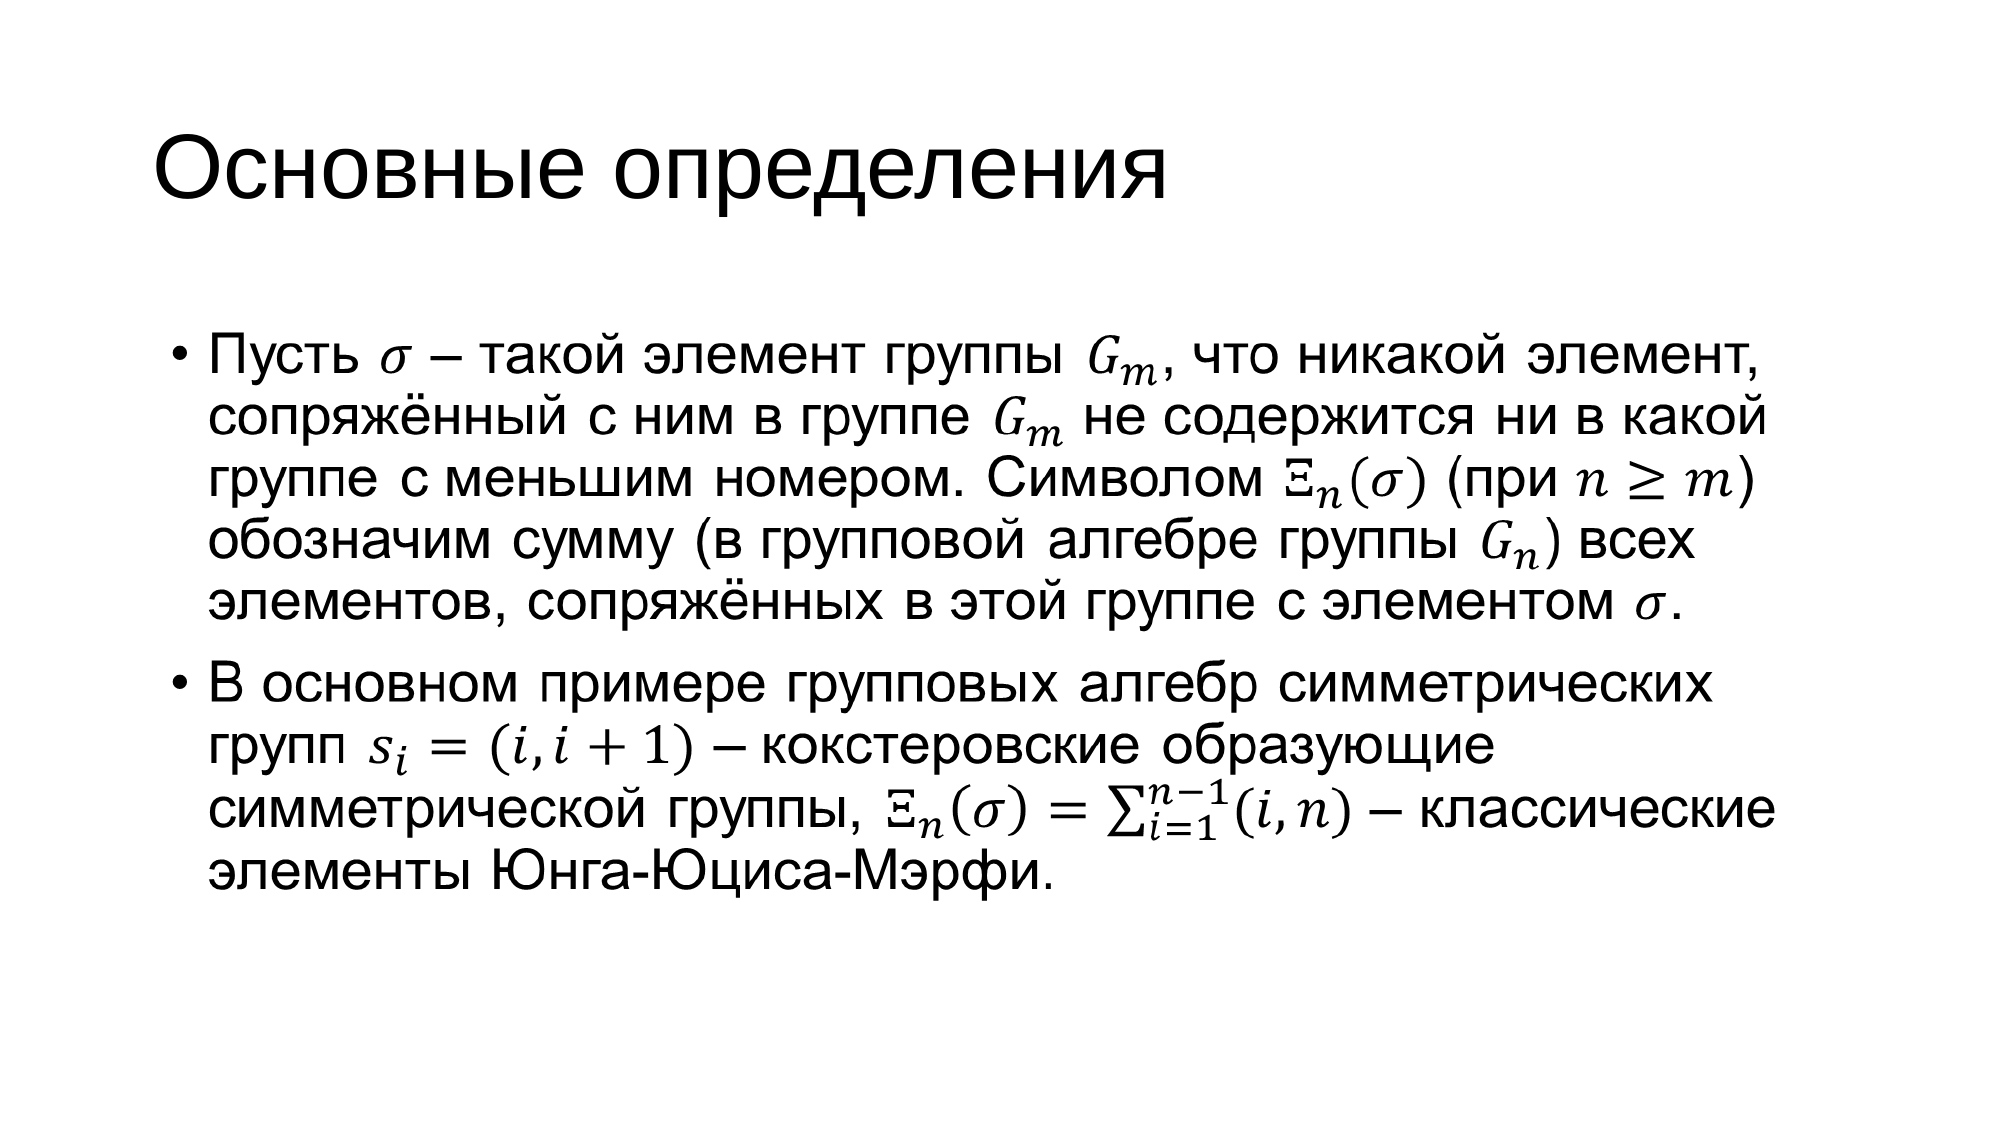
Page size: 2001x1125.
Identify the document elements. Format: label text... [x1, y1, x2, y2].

title Основные определения [137, 59, 1863, 278]
list [137, 299, 1863, 1014]
